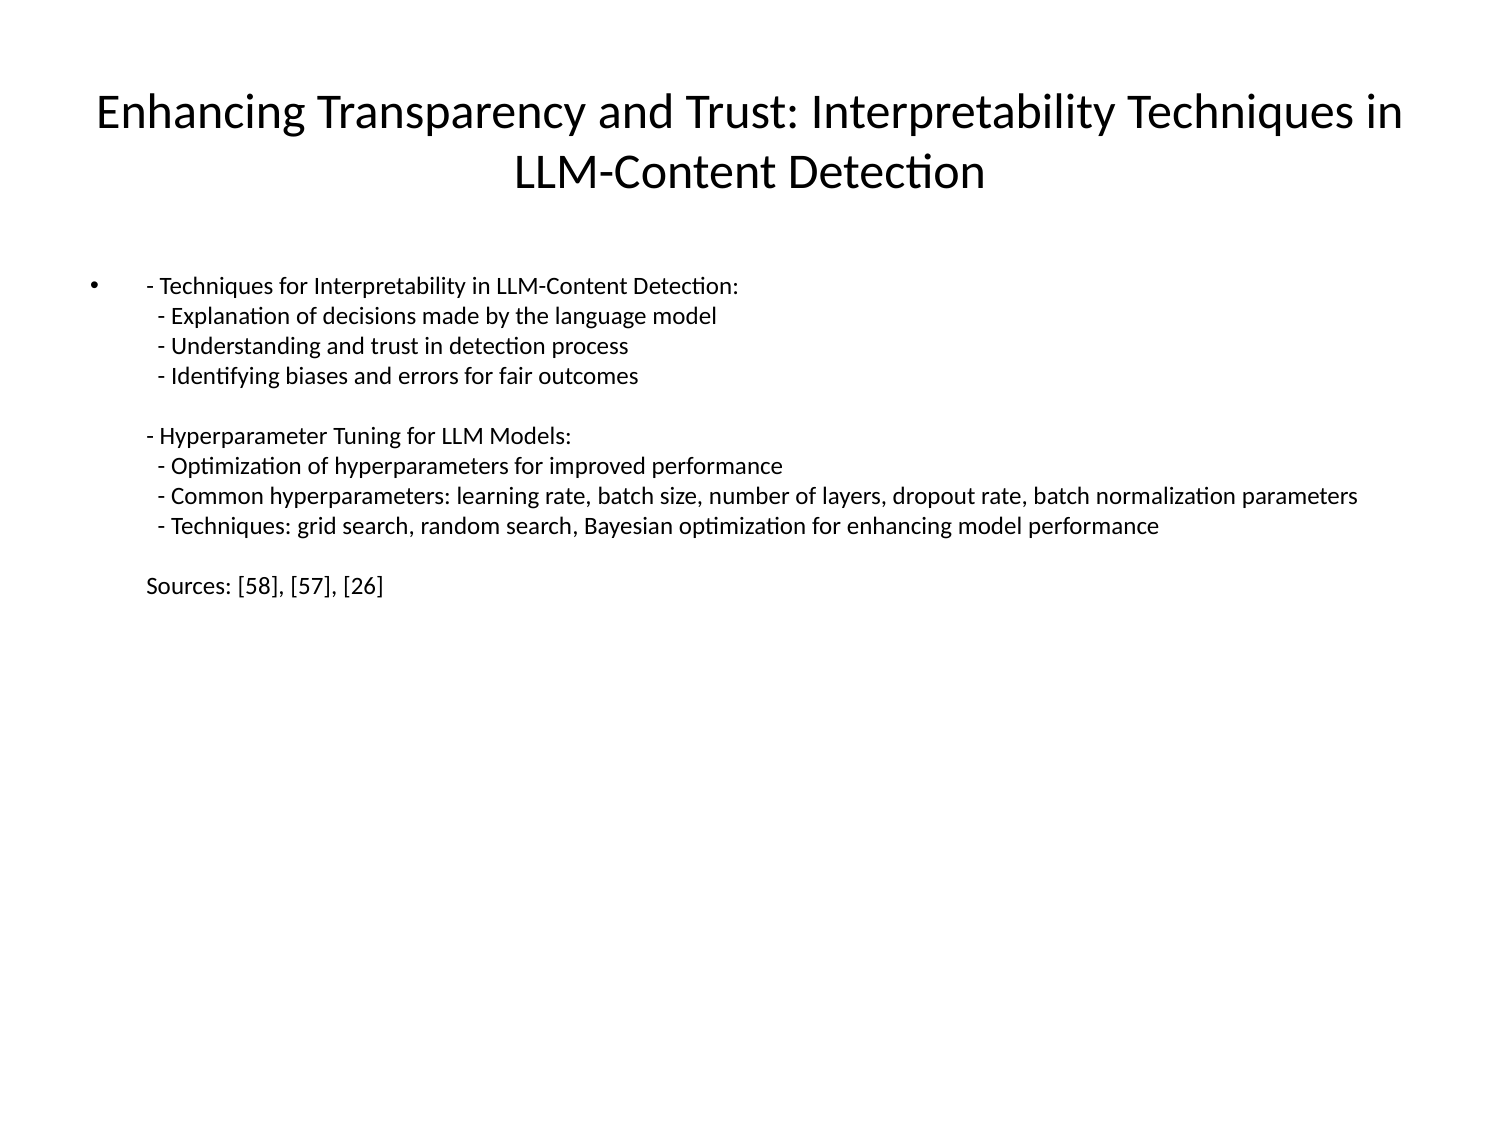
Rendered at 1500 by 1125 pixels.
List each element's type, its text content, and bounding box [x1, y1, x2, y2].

title Enhancing Transparency and Trust: Interpretability Techniques in LLM-Content Detection [75, 45, 1425, 233]
list - Techniques for Interpretability in LLM-Content Detection: - Explanation of decisions made by the language model - Understanding and trust in detection process - Identifying biases and errors for fair outcomes - Hyperparameter Tuning for LLM Models: - Optimization of hyperparameters for improved performance - Common hyperparameters: learning rate, batch size, number of layers, dropout rate, batch normalization parameters - Techniques: grid search, random search, Bayesian optimization for enhancing model performance Sources: [58], [57], [26] [75, 262, 1425, 1005]
